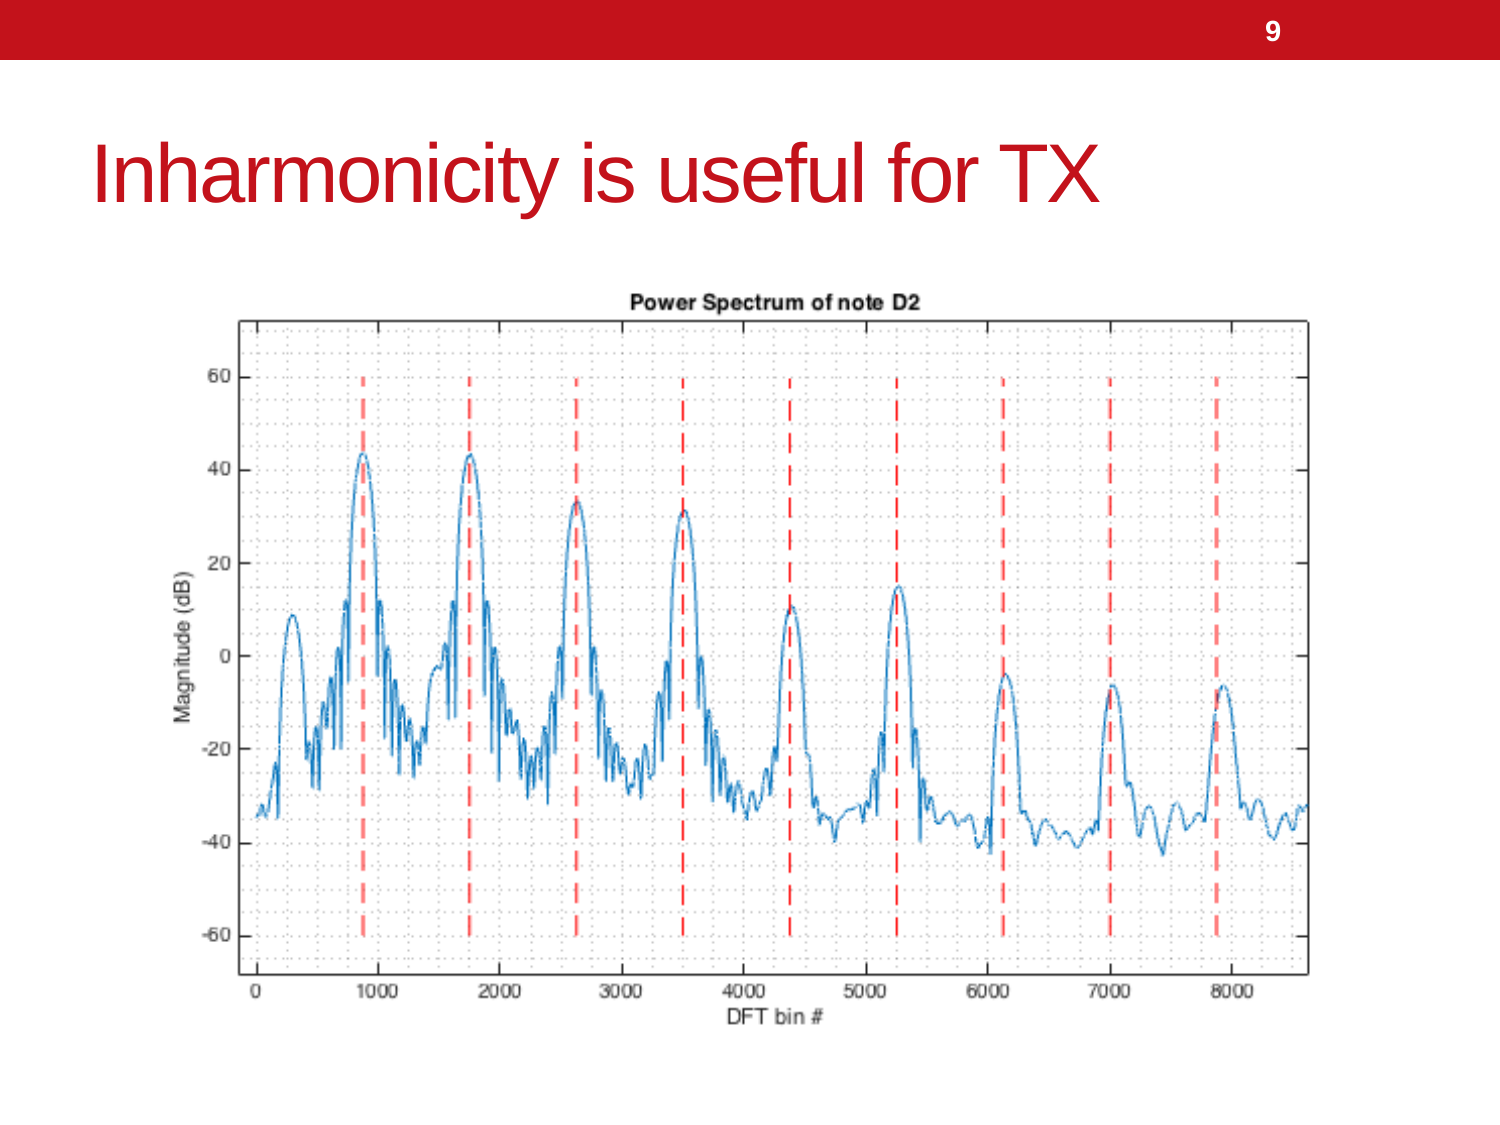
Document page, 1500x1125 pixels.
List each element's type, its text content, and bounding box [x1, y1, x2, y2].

slide_number 9 [1250, 3, 1425, 57]
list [74, 262, 1426, 1063]
title Inharmonicity is useful for TX [75, 87, 1425, 250]
